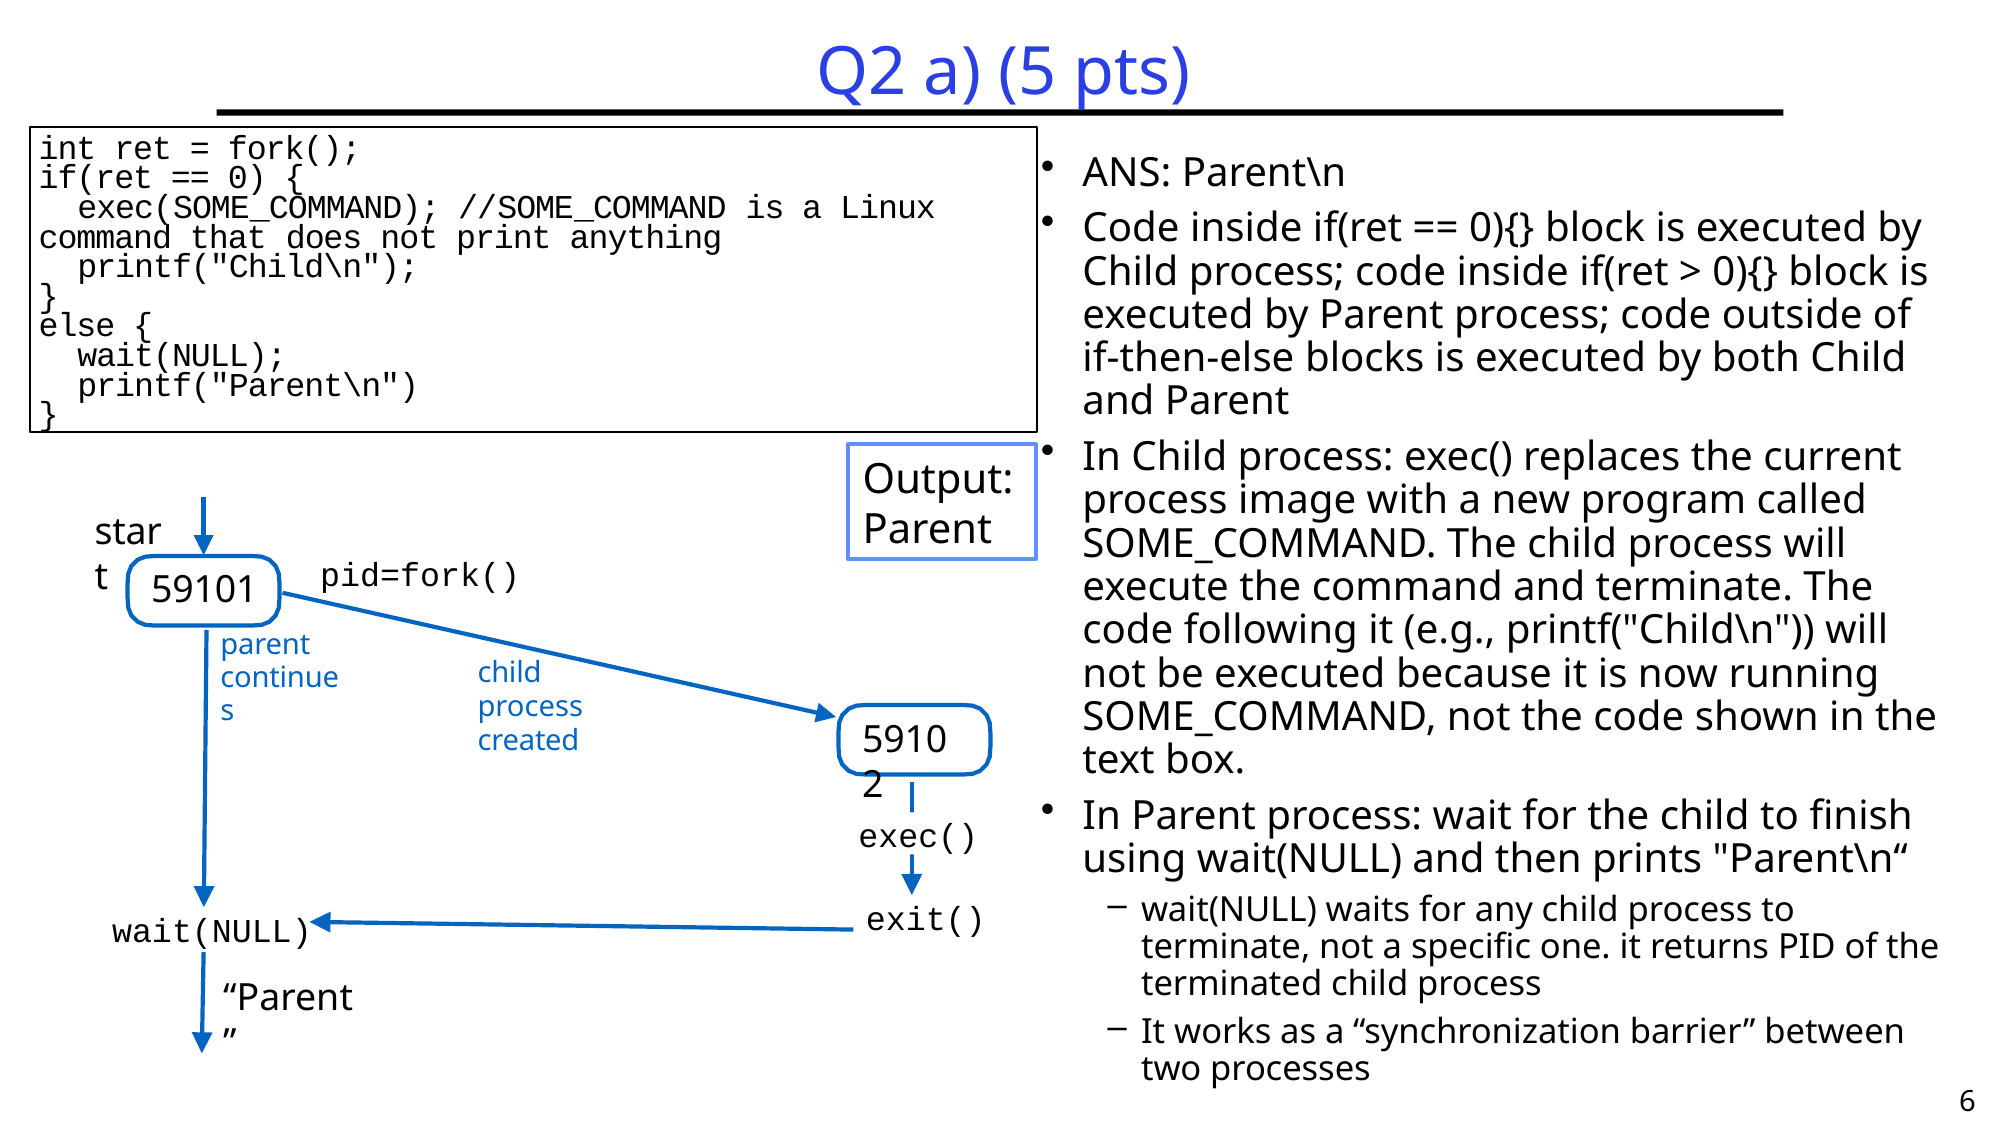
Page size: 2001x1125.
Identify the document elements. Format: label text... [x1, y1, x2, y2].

text_box 59101 parent continues [148, 545, 348, 783]
text_box [127, 597, 148, 626]
text_box [191, 952, 213, 1054]
text_box “Parent” [221, 970, 362, 1063]
text_box [814, 702, 837, 723]
text_box child process created [475, 651, 688, 757]
text_box exit() [863, 895, 997, 938]
text_box [838, 704, 991, 775]
text_box Output: Parent [846, 442, 1025, 561]
text_box [901, 855, 923, 895]
text_box [193, 629, 215, 908]
text_box wait(NULL) [110, 907, 331, 950]
text_box start [92, 504, 170, 597]
text_box int ret = fork(); if(ret == 0) { exec(SOME_COMMAND); //SOME_COMMAND is a Linux command that does not print anything printf("Child\n"); } else { wait(NULL); printf("Parent\n") } [29, 127, 1038, 433]
list ANS: Parent\n Code inside if(ret == 0){} block is executed by Child process; code inside if(ret > 0){} block is executed by Parent process; code outside of if-then-else blocks is executed by both Child and Parent In Child process: exec() replaces the current process image with a new program called SOME_COMMAND. The child process will execute the command and terminate. The code following it (e.g., printf("Child\n")) will not be executed because it is now running SOME_COMMAND, not the code shown in the text box. In Parent process: wait for the child to finish using wait(NULL) and then prints "Parent\n“ wait(NULL) waits for any child process to terminate, not a specific one. it returns PID of the terminated child process It works as a “synchronization barrier” between two processes [1025, 144, 1969, 1106]
text_box 59102 [859, 712, 969, 805]
text_box exec() [856, 812, 990, 855]
text_box [193, 535, 214, 555]
text_box pid=fork() [318, 550, 546, 593]
title Q2 a) (5 pts) [73, 29, 1934, 118]
